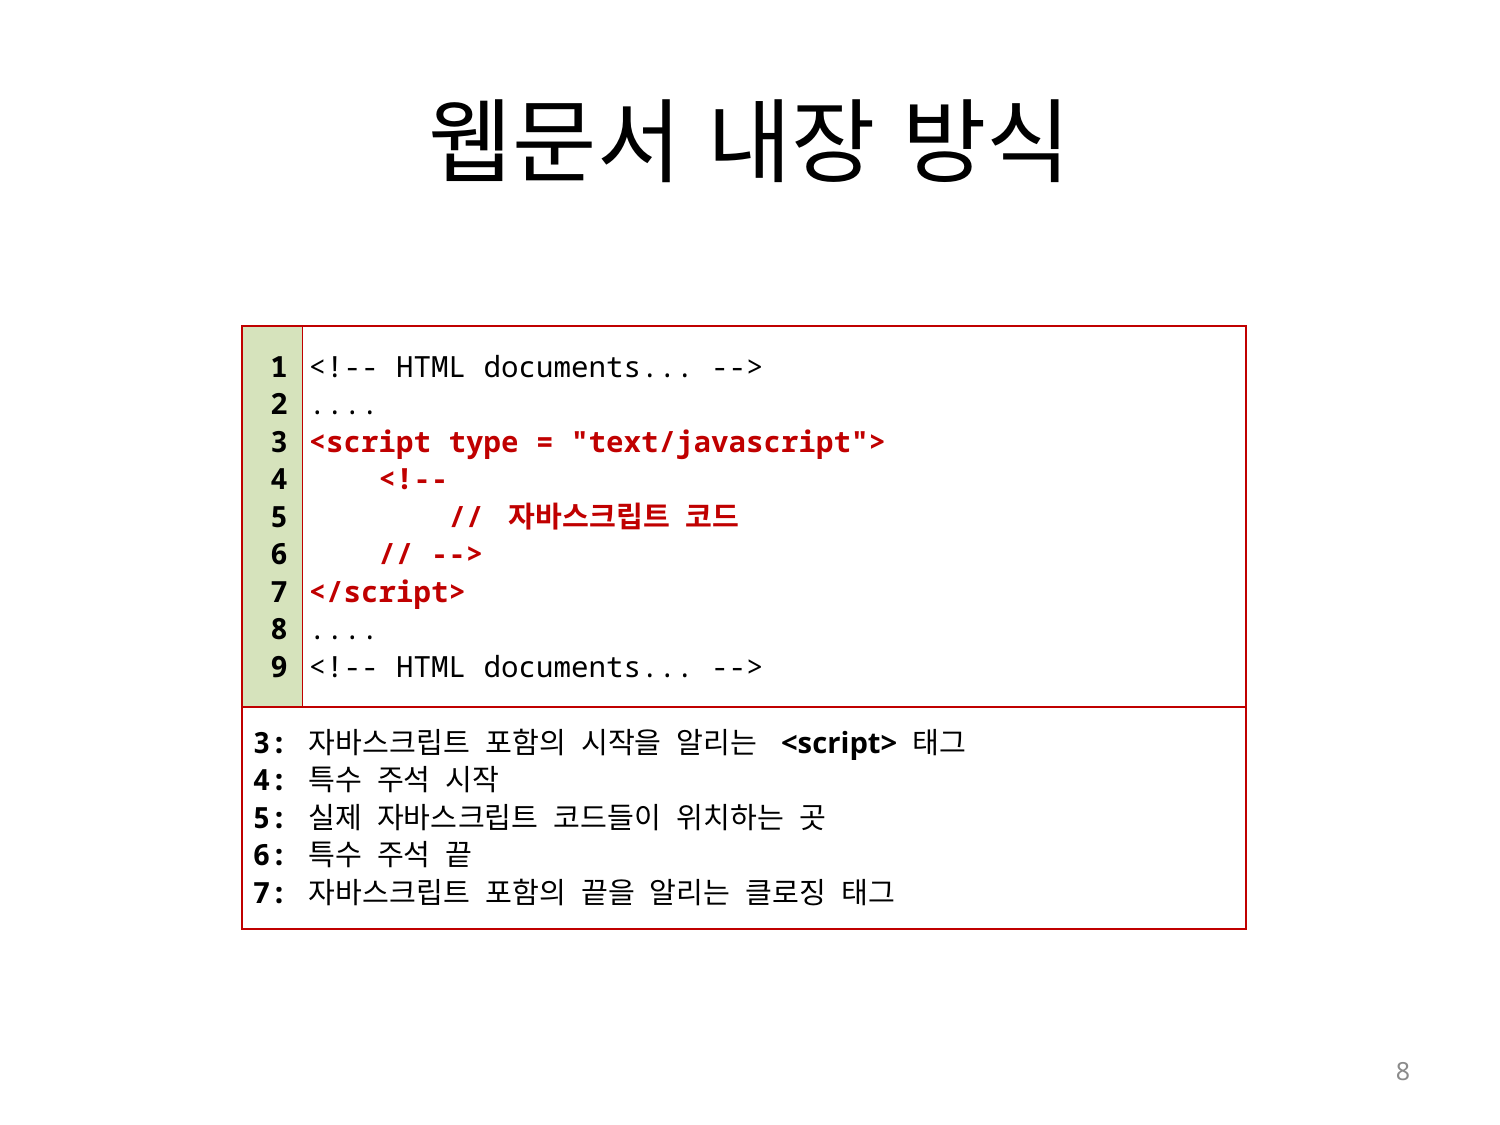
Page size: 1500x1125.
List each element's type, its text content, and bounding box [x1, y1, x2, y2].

title 웹문서 내장 방식 [75, 45, 1425, 233]
table_header <!-- HTML documents... --> .... <script type = "text/javascript"> <!-- // 자바스크립트 코드 // --> </script> .... <!-- HTML documents... --> [303, 327, 1245, 706]
table_cell 3: 4: 5: 6: 7: [243, 708, 303, 928]
table_cell 자바스크립트 포함의 시작을 알리는 <script> 태그 특수 주석 시작 실제 자바스크립트 코드들이 위치하는 곳 특수 주석 끝 자바스크립트 포함의 끝을 알리는 클로징 태그 [303, 708, 1245, 928]
table_header 1 2 3 4 5 6 7 8 9 [243, 327, 302, 706]
slide_number 8 [1074, 1042, 1425, 1103]
